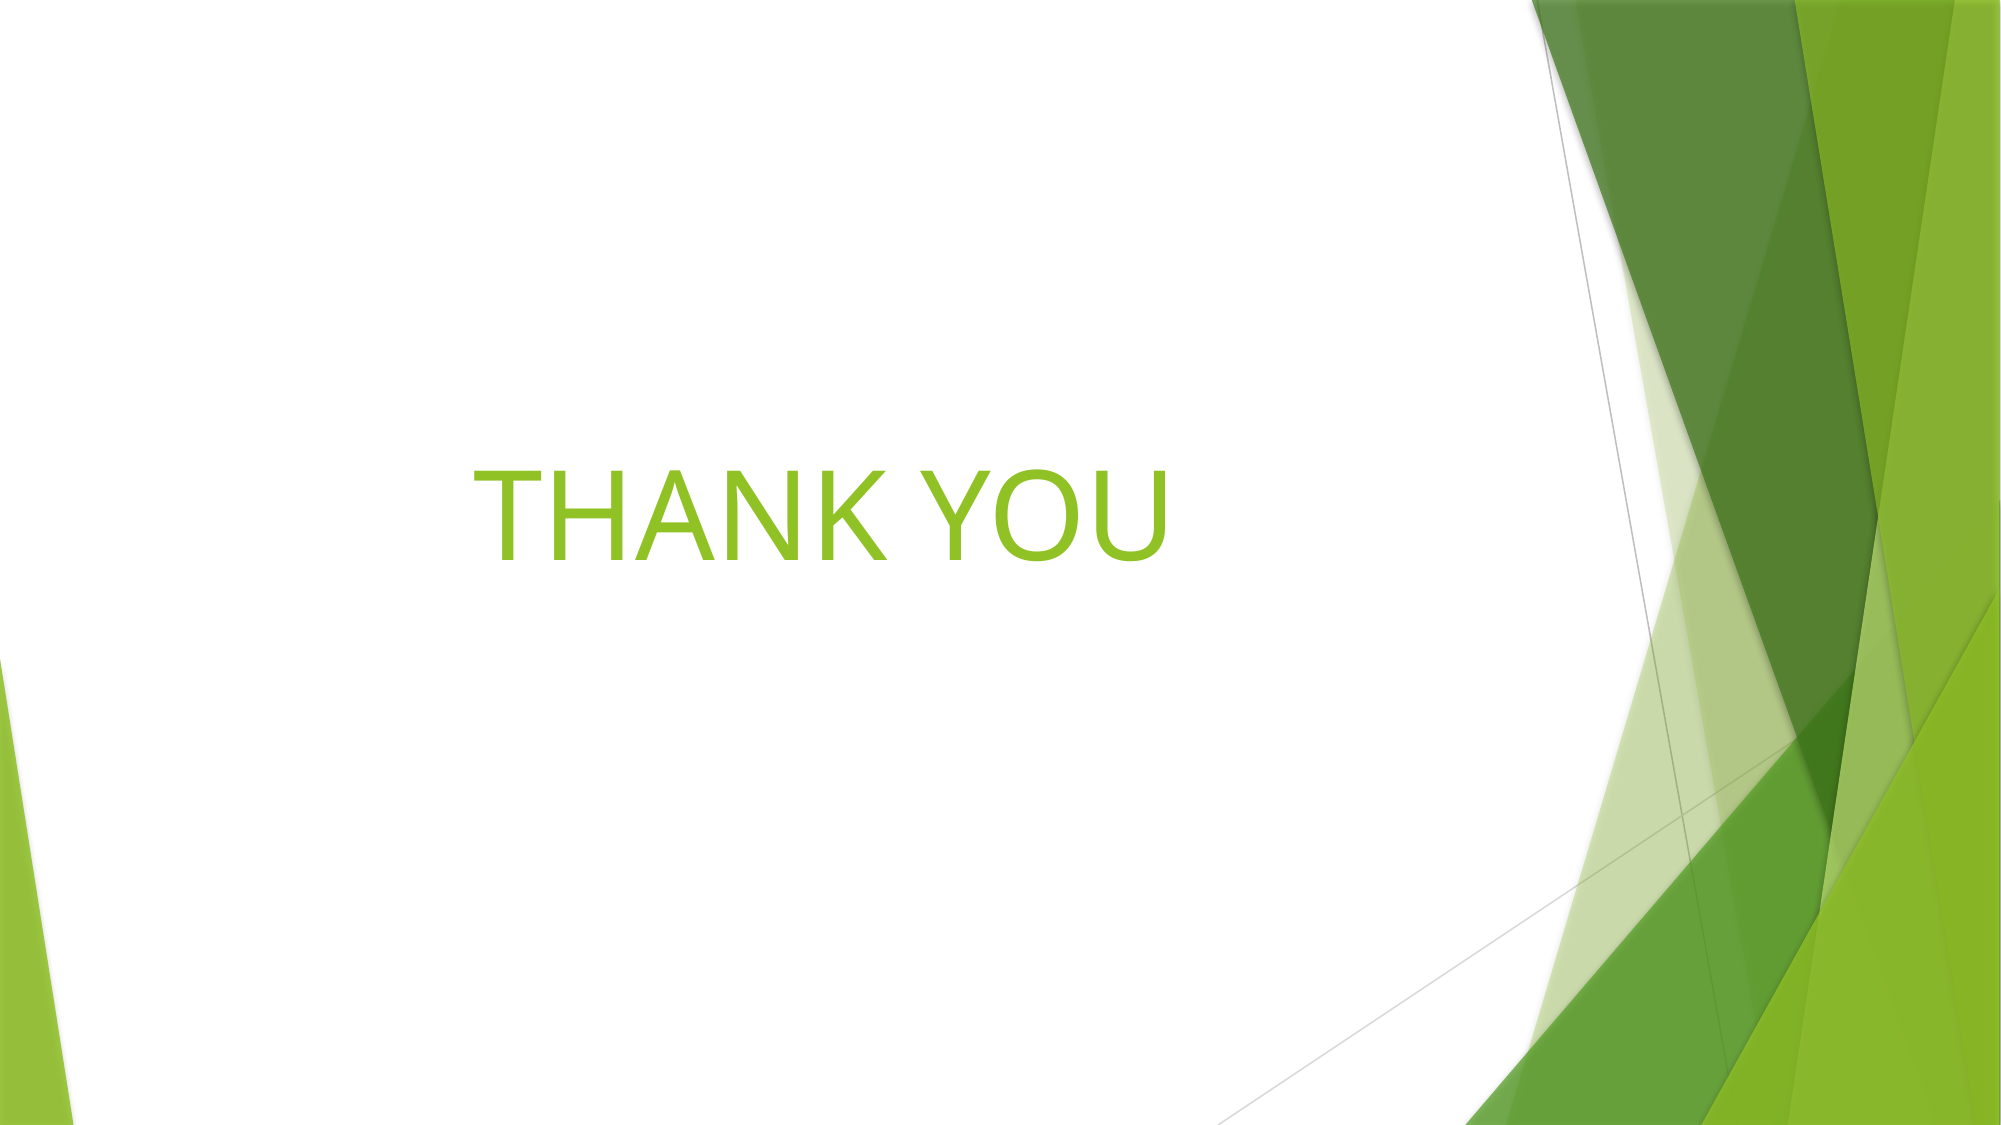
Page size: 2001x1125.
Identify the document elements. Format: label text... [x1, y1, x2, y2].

title THANK YOU [120, 427, 1531, 645]
